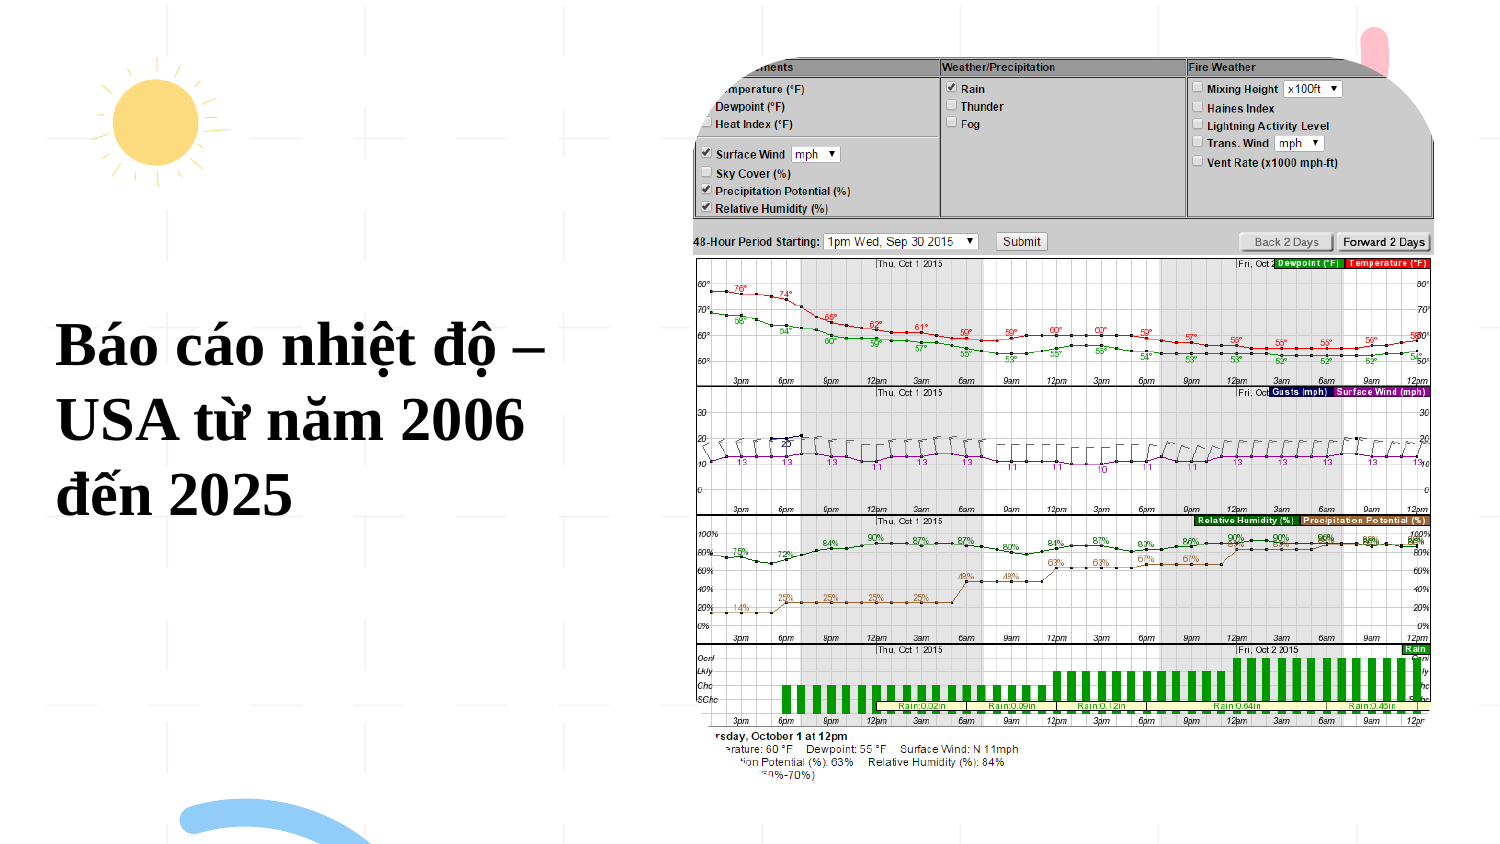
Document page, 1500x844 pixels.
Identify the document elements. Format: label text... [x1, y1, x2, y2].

title Báo cáo nhiệt độ – USA từ năm 2006 đến 2025 [40, 287, 619, 638]
picture [689, 56, 1440, 784]
